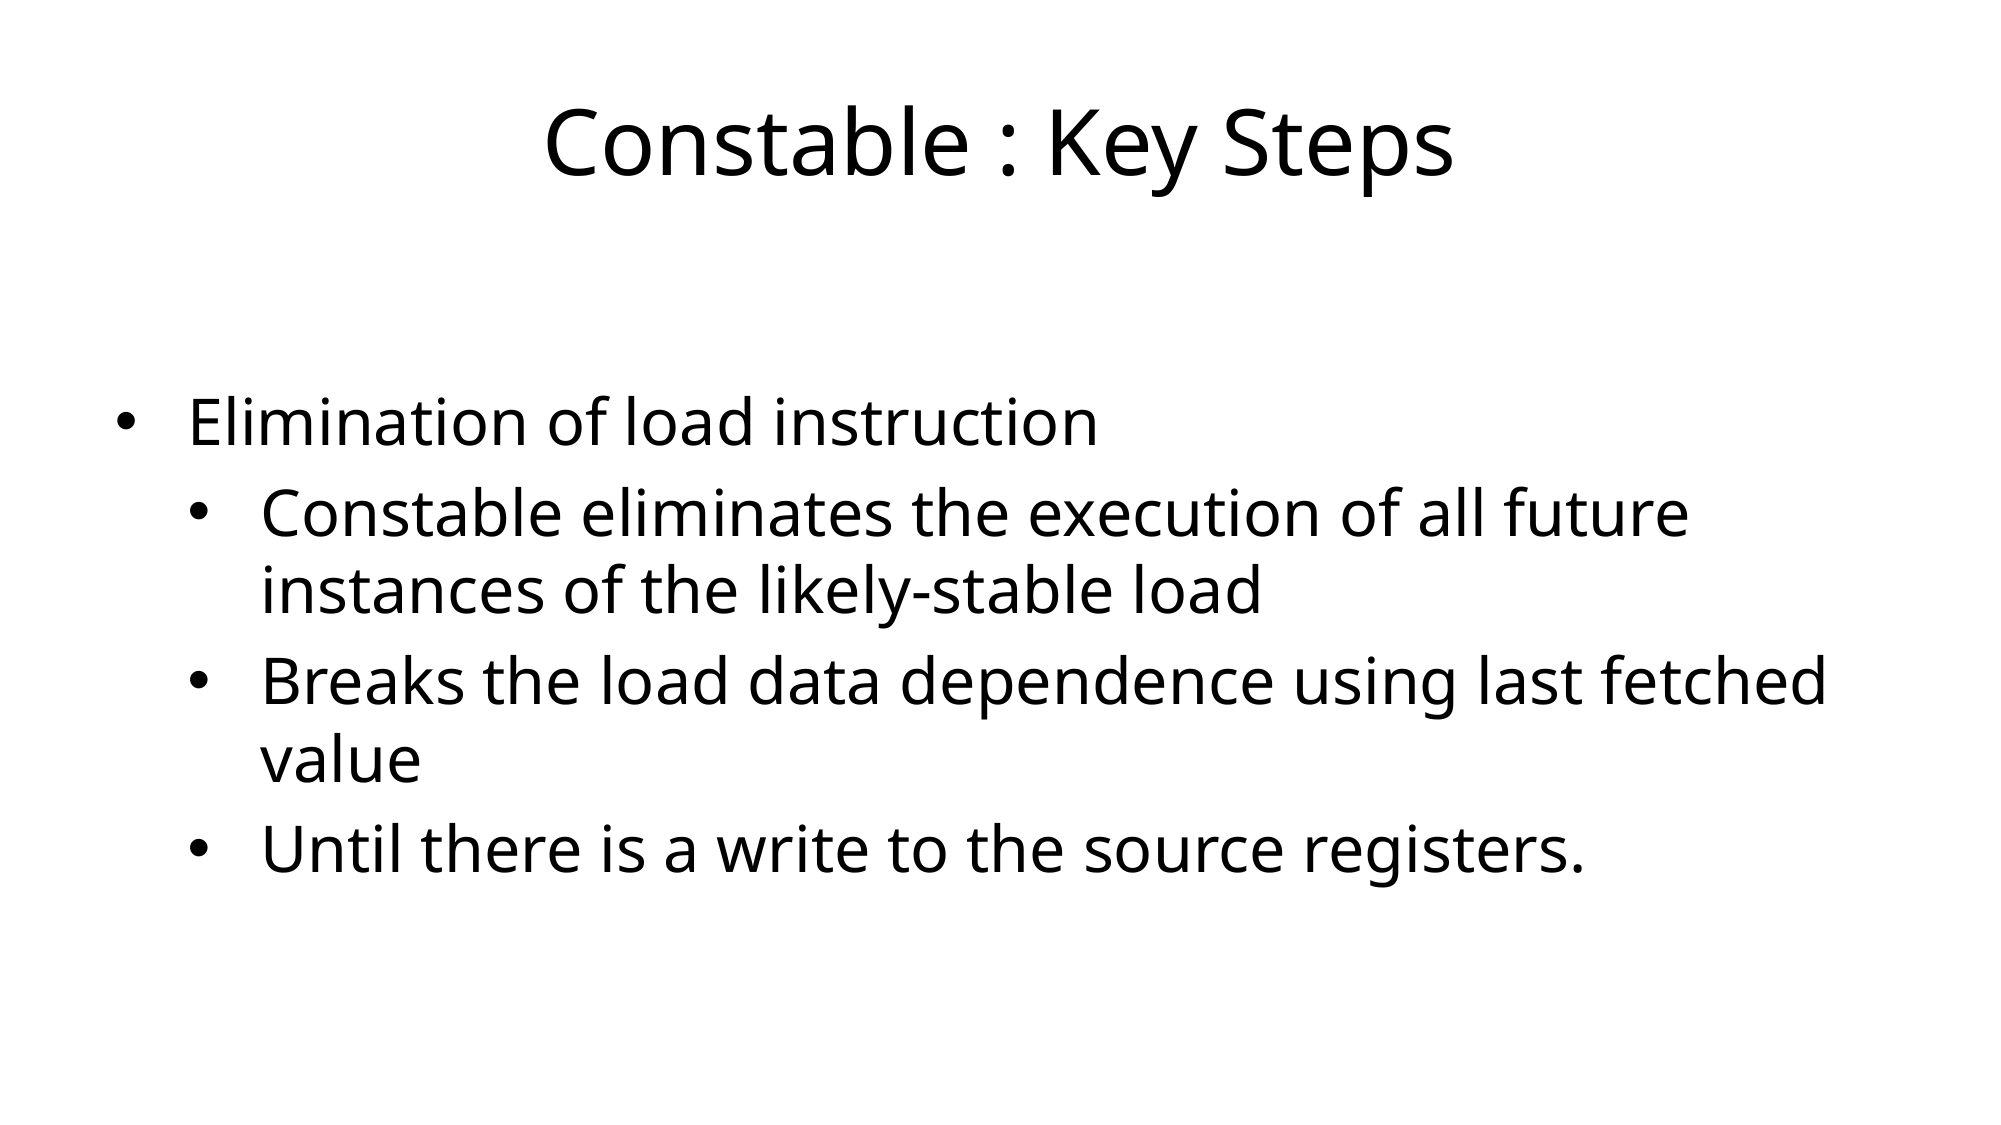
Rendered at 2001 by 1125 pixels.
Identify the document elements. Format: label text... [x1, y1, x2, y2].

title Constable : Key Steps [99, 45, 1900, 233]
text_box Elimination of load instruction Constable eliminates the execution of all future instances of the likely-stable load Breaks the load data dependence using last fetched value Until there is a write to the source registers. [99, 373, 1900, 894]
